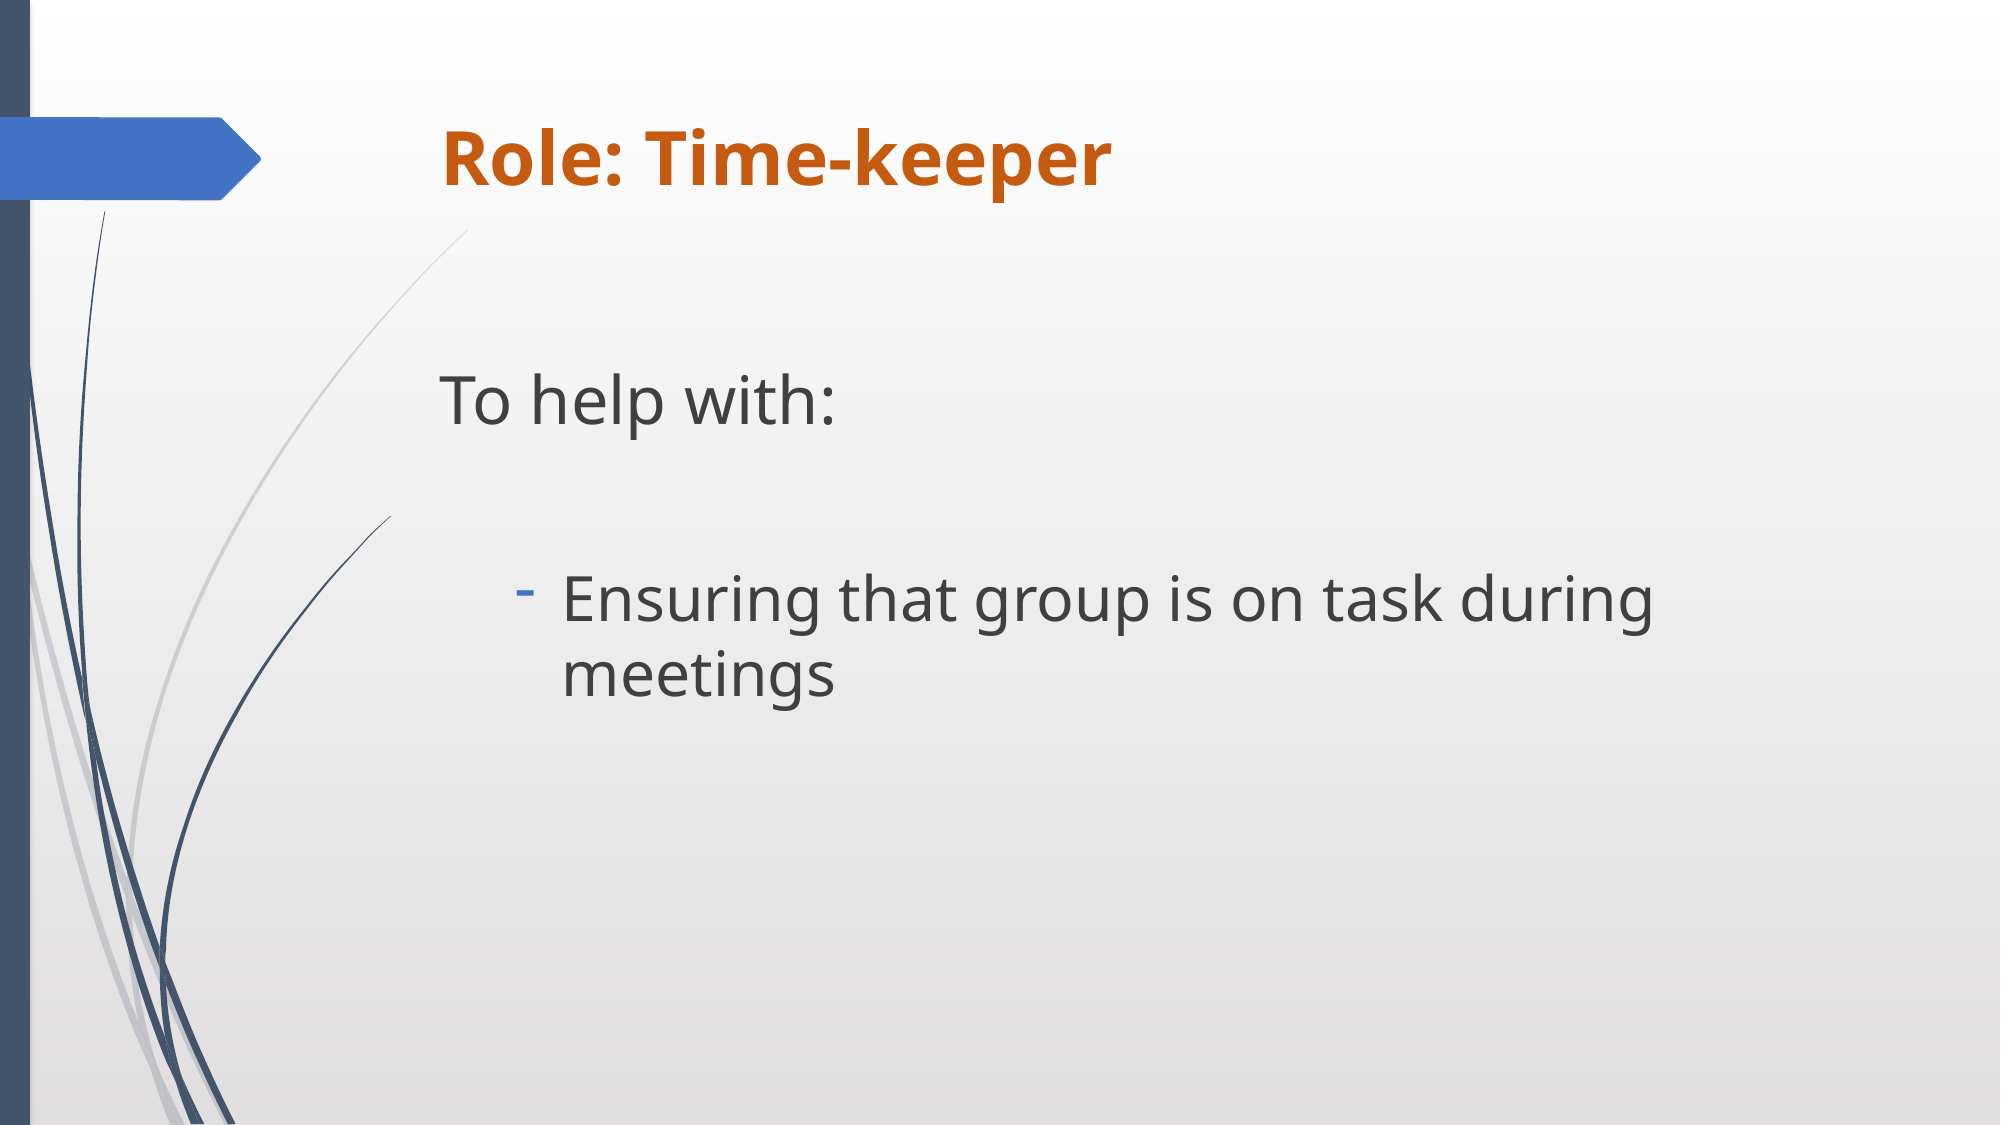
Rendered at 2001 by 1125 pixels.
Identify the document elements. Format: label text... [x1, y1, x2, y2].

list To help with: Ensuring that group is on task during meetings [424, 350, 1888, 970]
title Role: Time-keeper [425, 102, 1888, 313]
